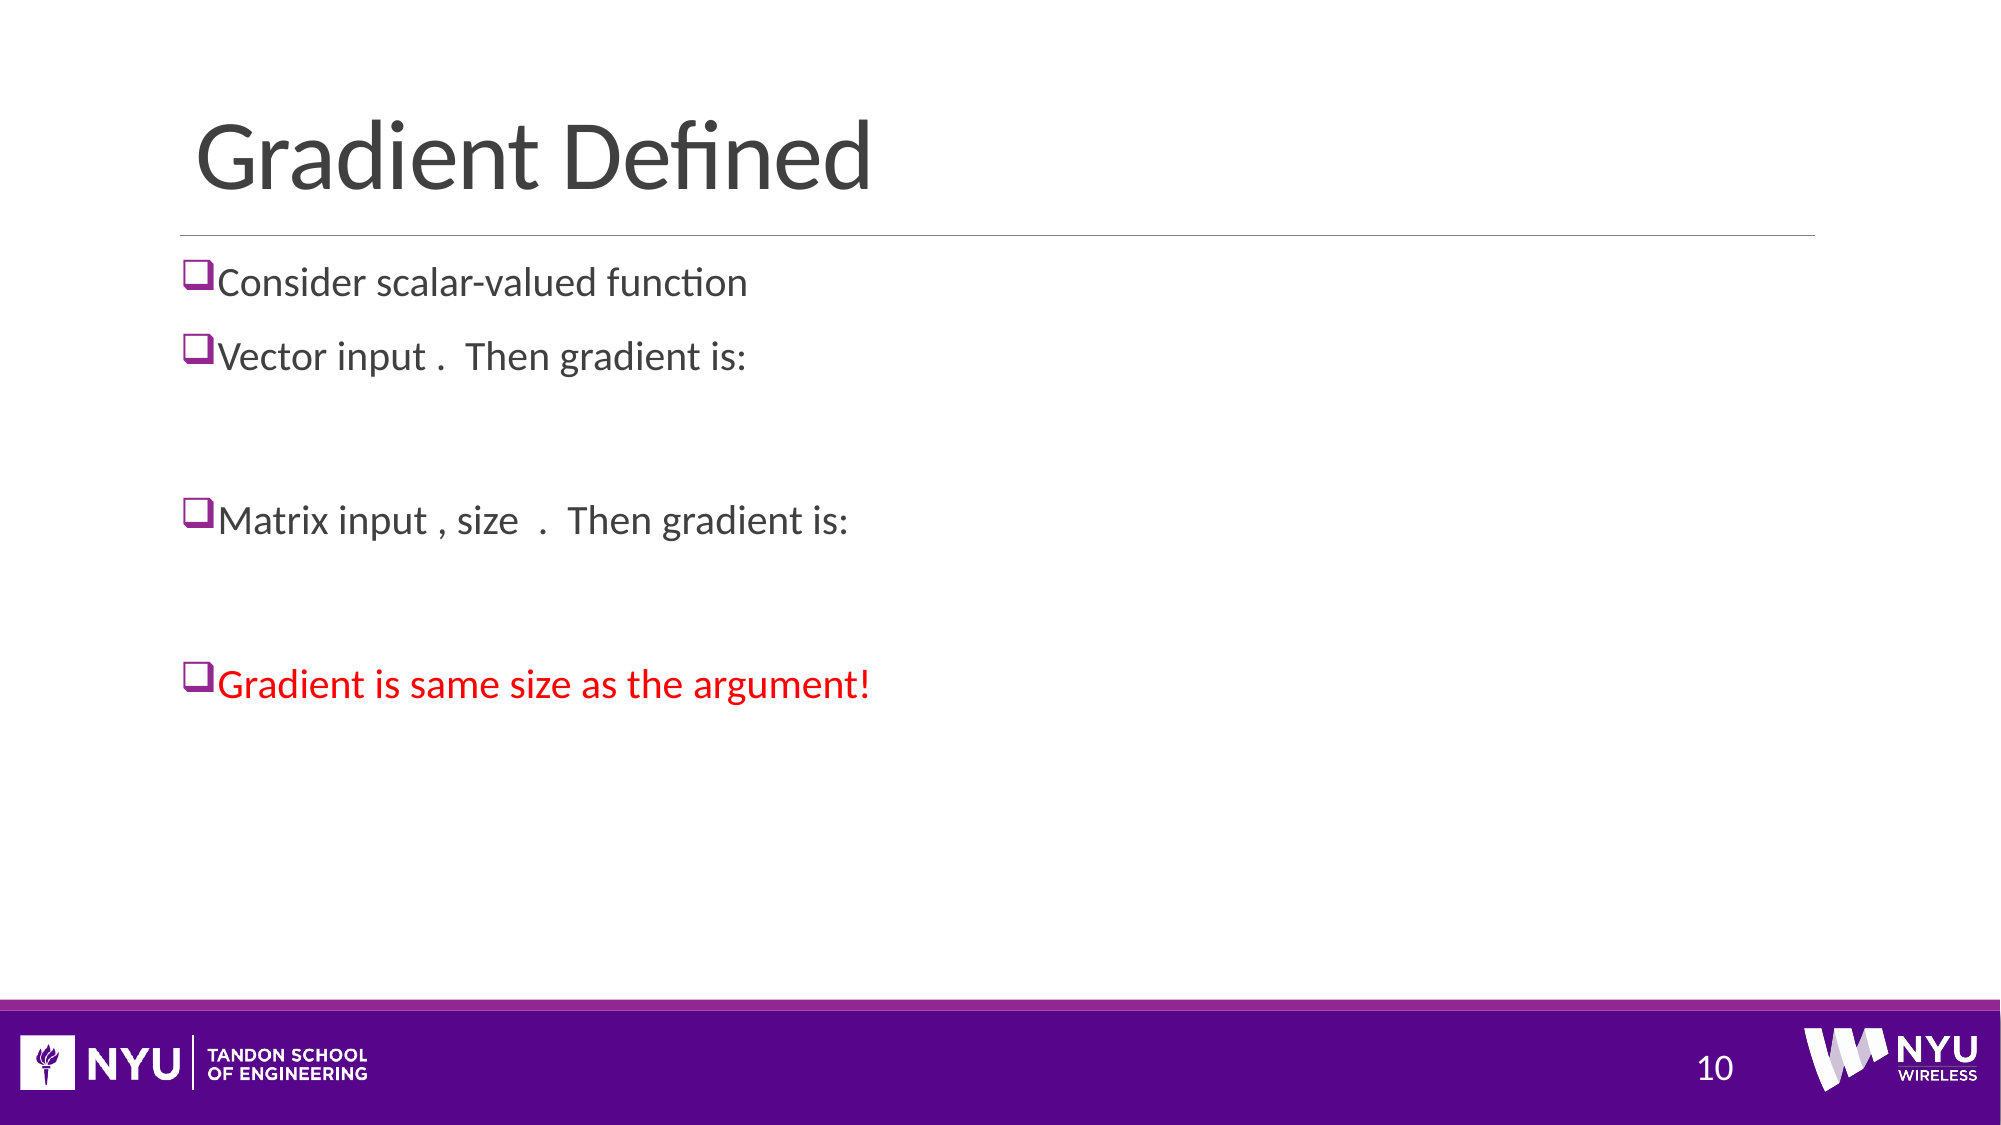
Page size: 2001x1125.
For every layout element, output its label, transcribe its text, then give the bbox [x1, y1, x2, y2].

slide_number 10 [1533, 1035, 1749, 1096]
title Gradient Defined [180, 47, 1830, 218]
